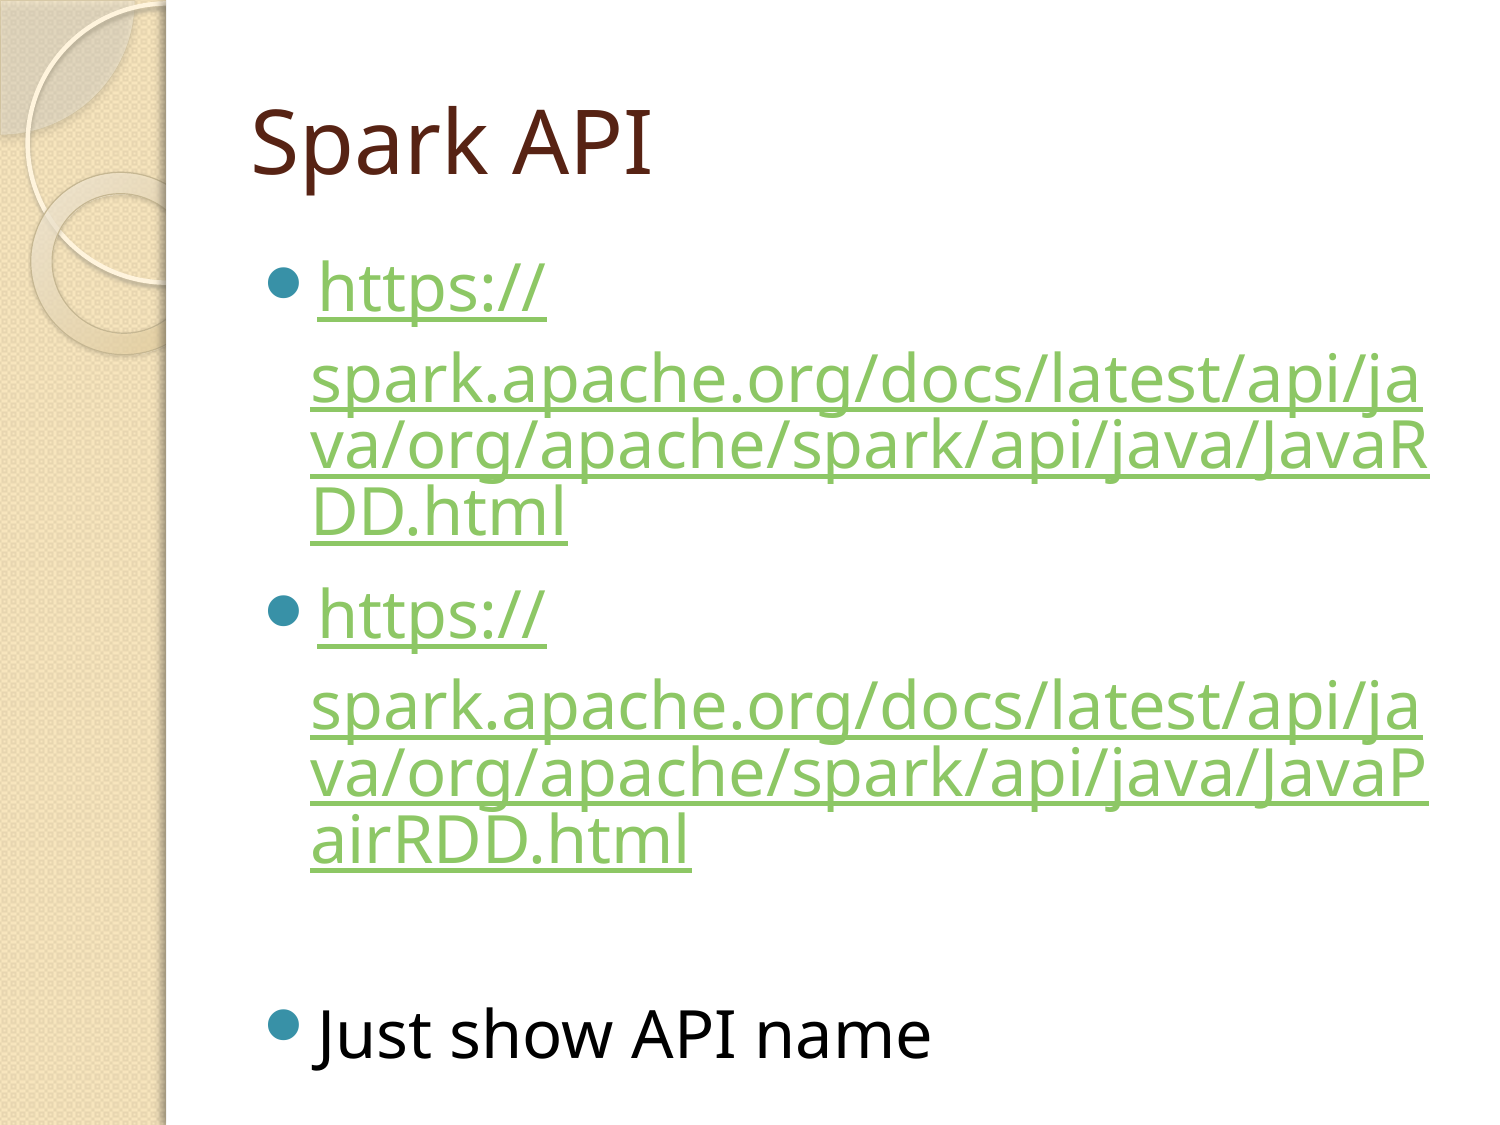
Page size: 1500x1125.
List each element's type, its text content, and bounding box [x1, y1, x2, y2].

title Spark API [235, 45, 1466, 233]
list https://spark.apache.org/docs/latest/api/java/org/apache/spark/api/java/JavaRDD.html https://spark.apache.org/docs/latest/api/java/org/apache/spark/api/java/JavaPairRDD.html Just show API name [235, 237, 1466, 1025]
